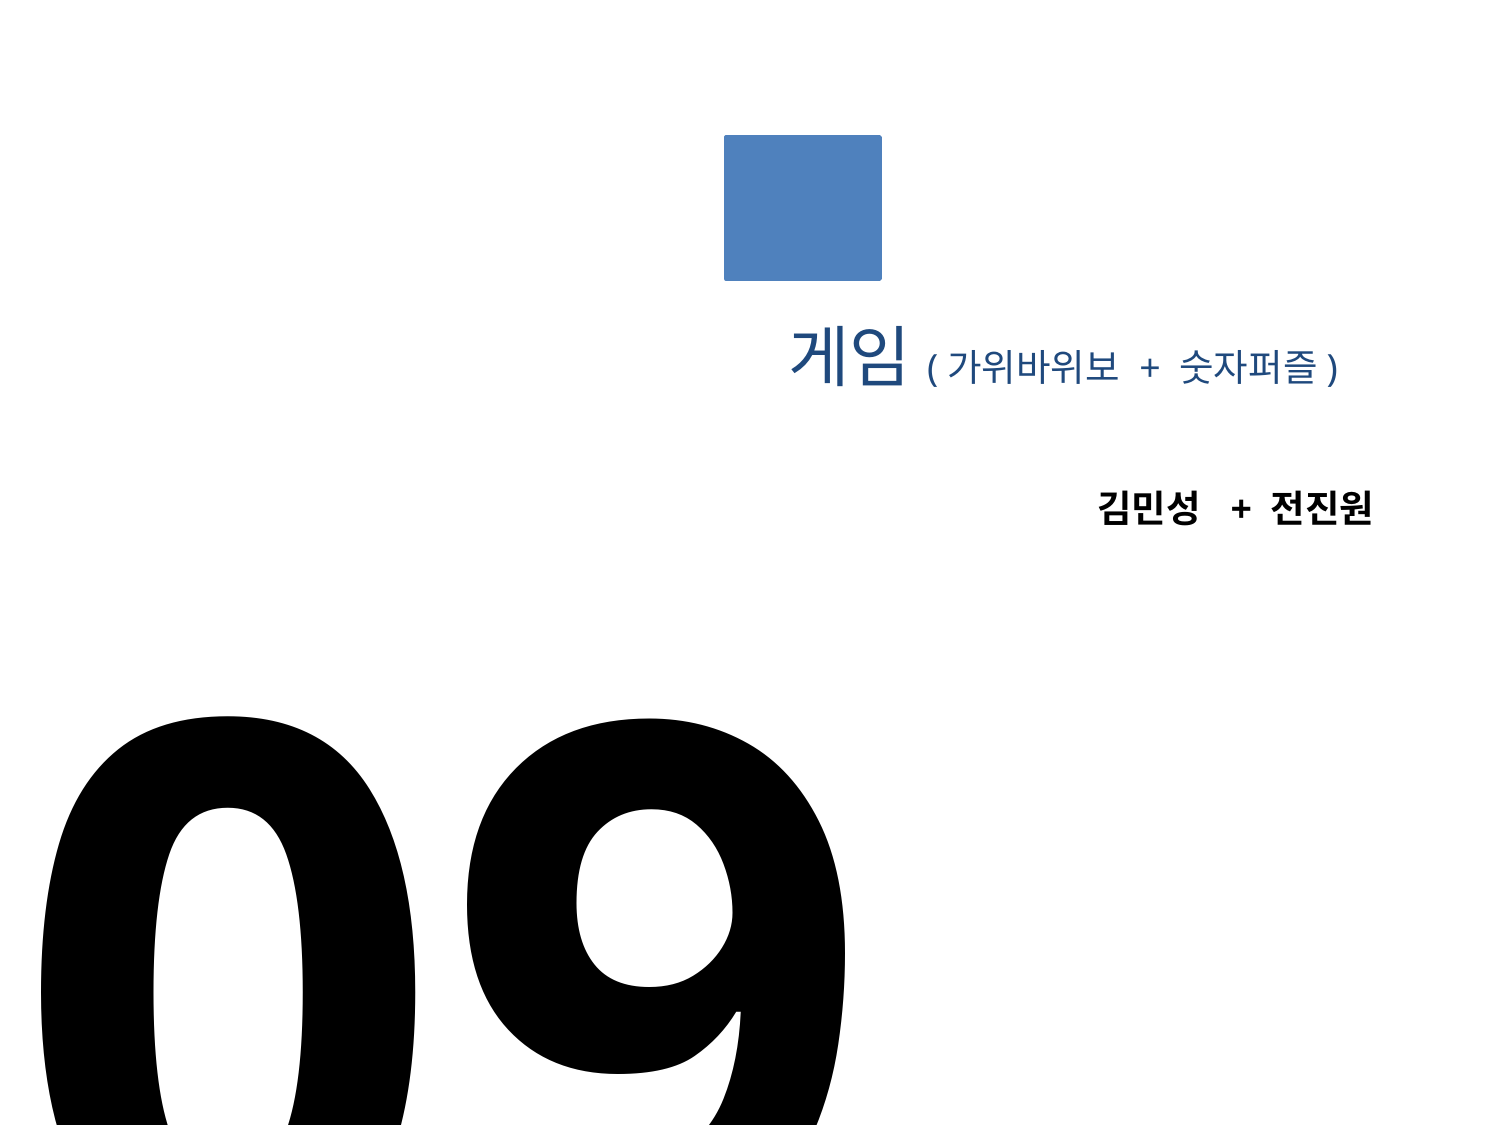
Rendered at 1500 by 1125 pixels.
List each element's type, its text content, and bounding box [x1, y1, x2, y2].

text_box 게임(가위바위보 + 숫자퍼즐) 김민성 + 전진원 [726, 137, 1400, 582]
text_box 09 [0, 503, 957, 1125]
text_box [724, 135, 882, 281]
